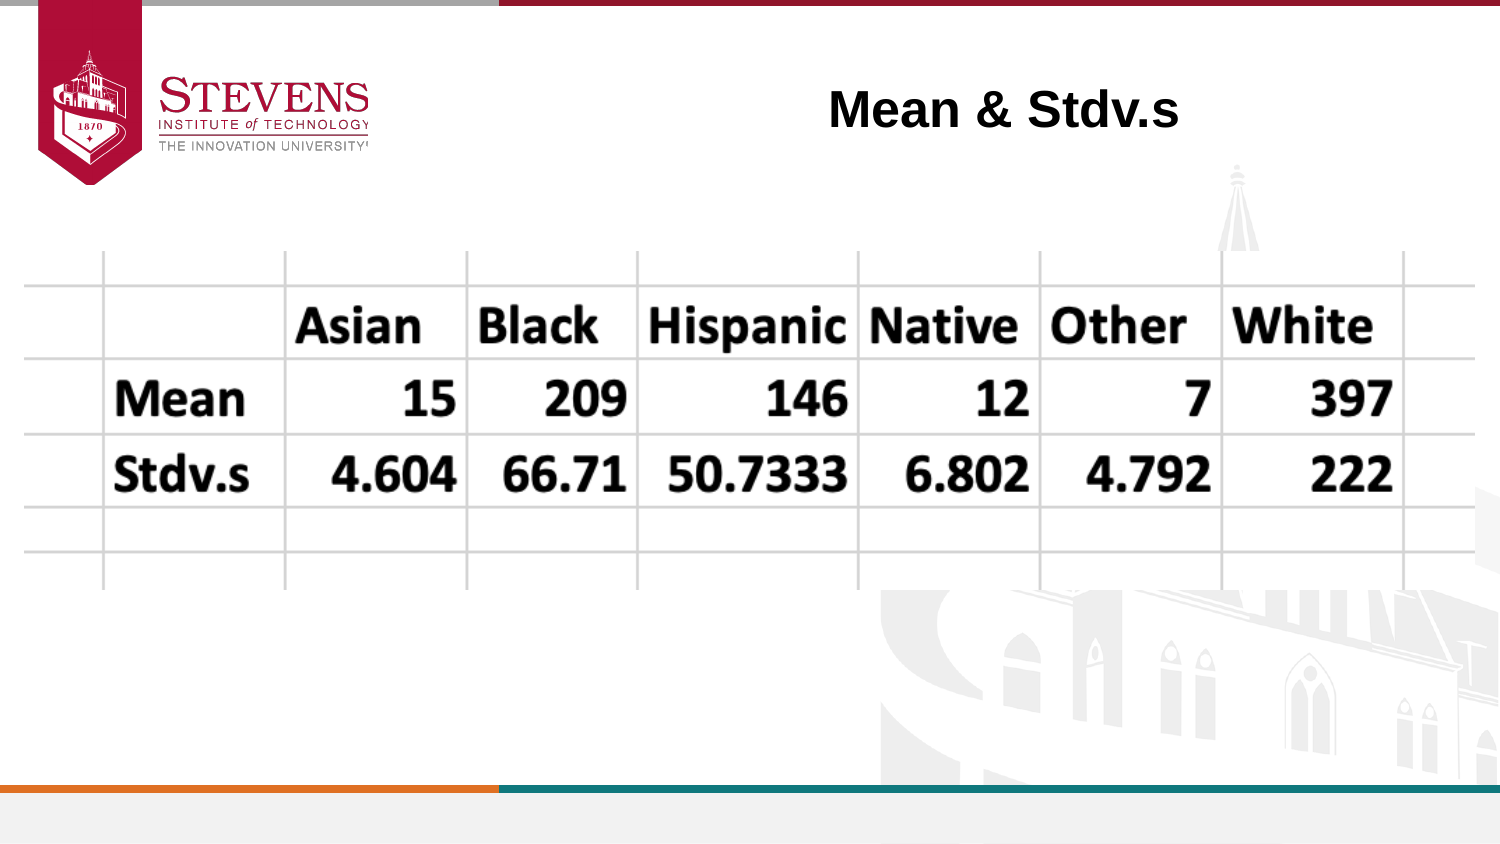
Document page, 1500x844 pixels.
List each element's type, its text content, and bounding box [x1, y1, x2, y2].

picture [24, 211, 1500, 785]
picture [38, 0, 368, 185]
list Mean & Stdv.s [813, 60, 1500, 211]
